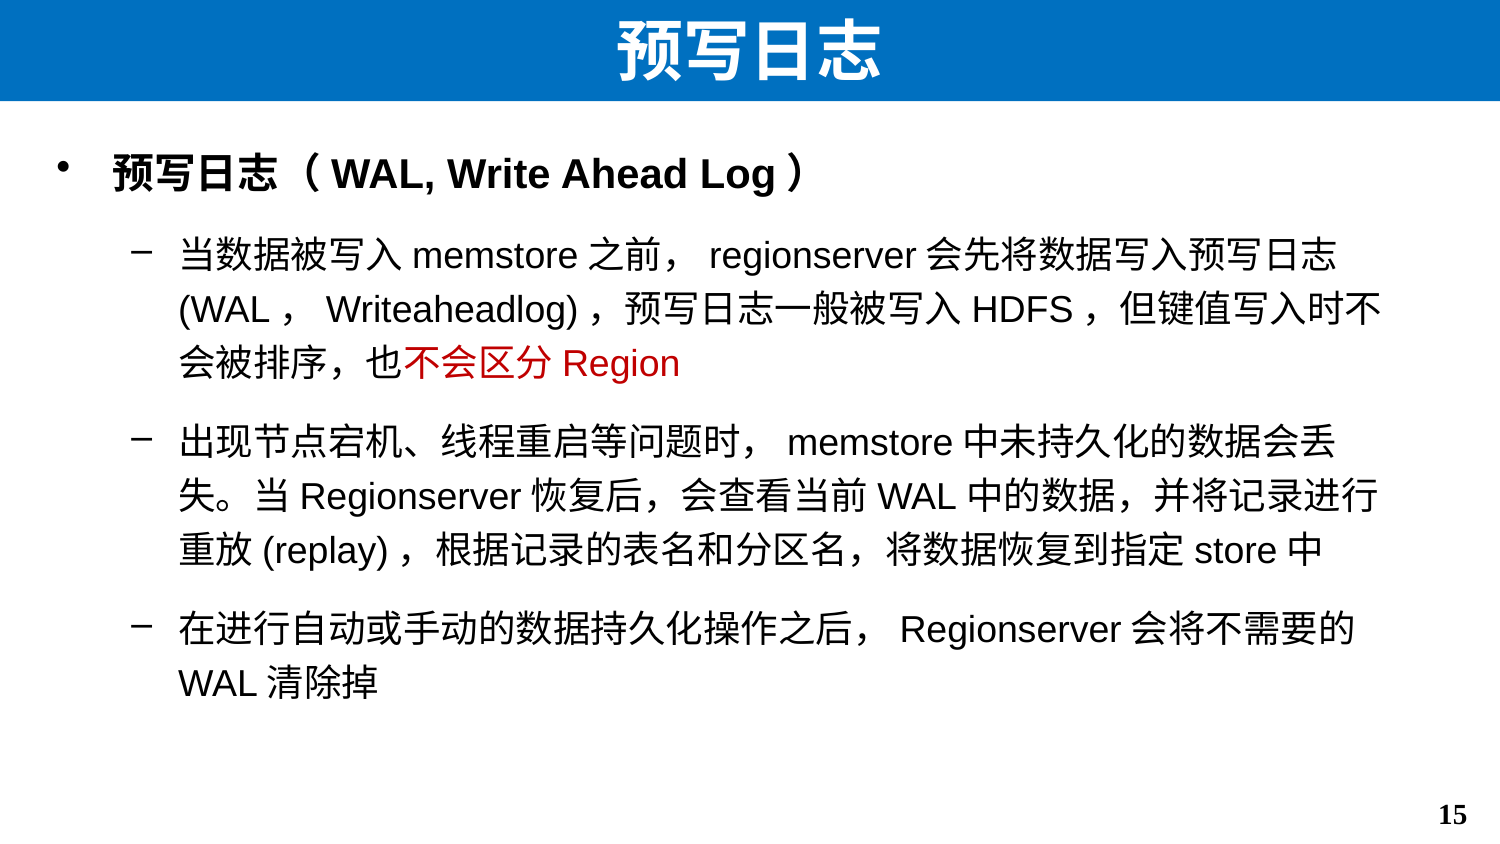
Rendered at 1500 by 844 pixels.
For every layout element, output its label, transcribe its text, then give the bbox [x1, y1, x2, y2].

title 预写日志 [0, 0, 1500, 102]
list 预写日志（WAL, Write Ahead Log） 当数据被写入memstore之前，regionserver会先将数据写入预写日志(WAL，Writeaheadlog)，预写日志一般被写入HDFS，但键值写入时不会被排序，也不会区分Region 出现节点宕机、线程重启等问题时，memstore中未持久化的数据会丢失。当Regionserver恢复后，会查看当前WAL中的数据，并将记录进行重放(replay)，根据记录的表名和分区名，将数据恢复到指定store中 在进行自动或手动的数据持久化操作之后，Regionserver会将不需要的WAL清除掉 [41, 129, 1412, 754]
